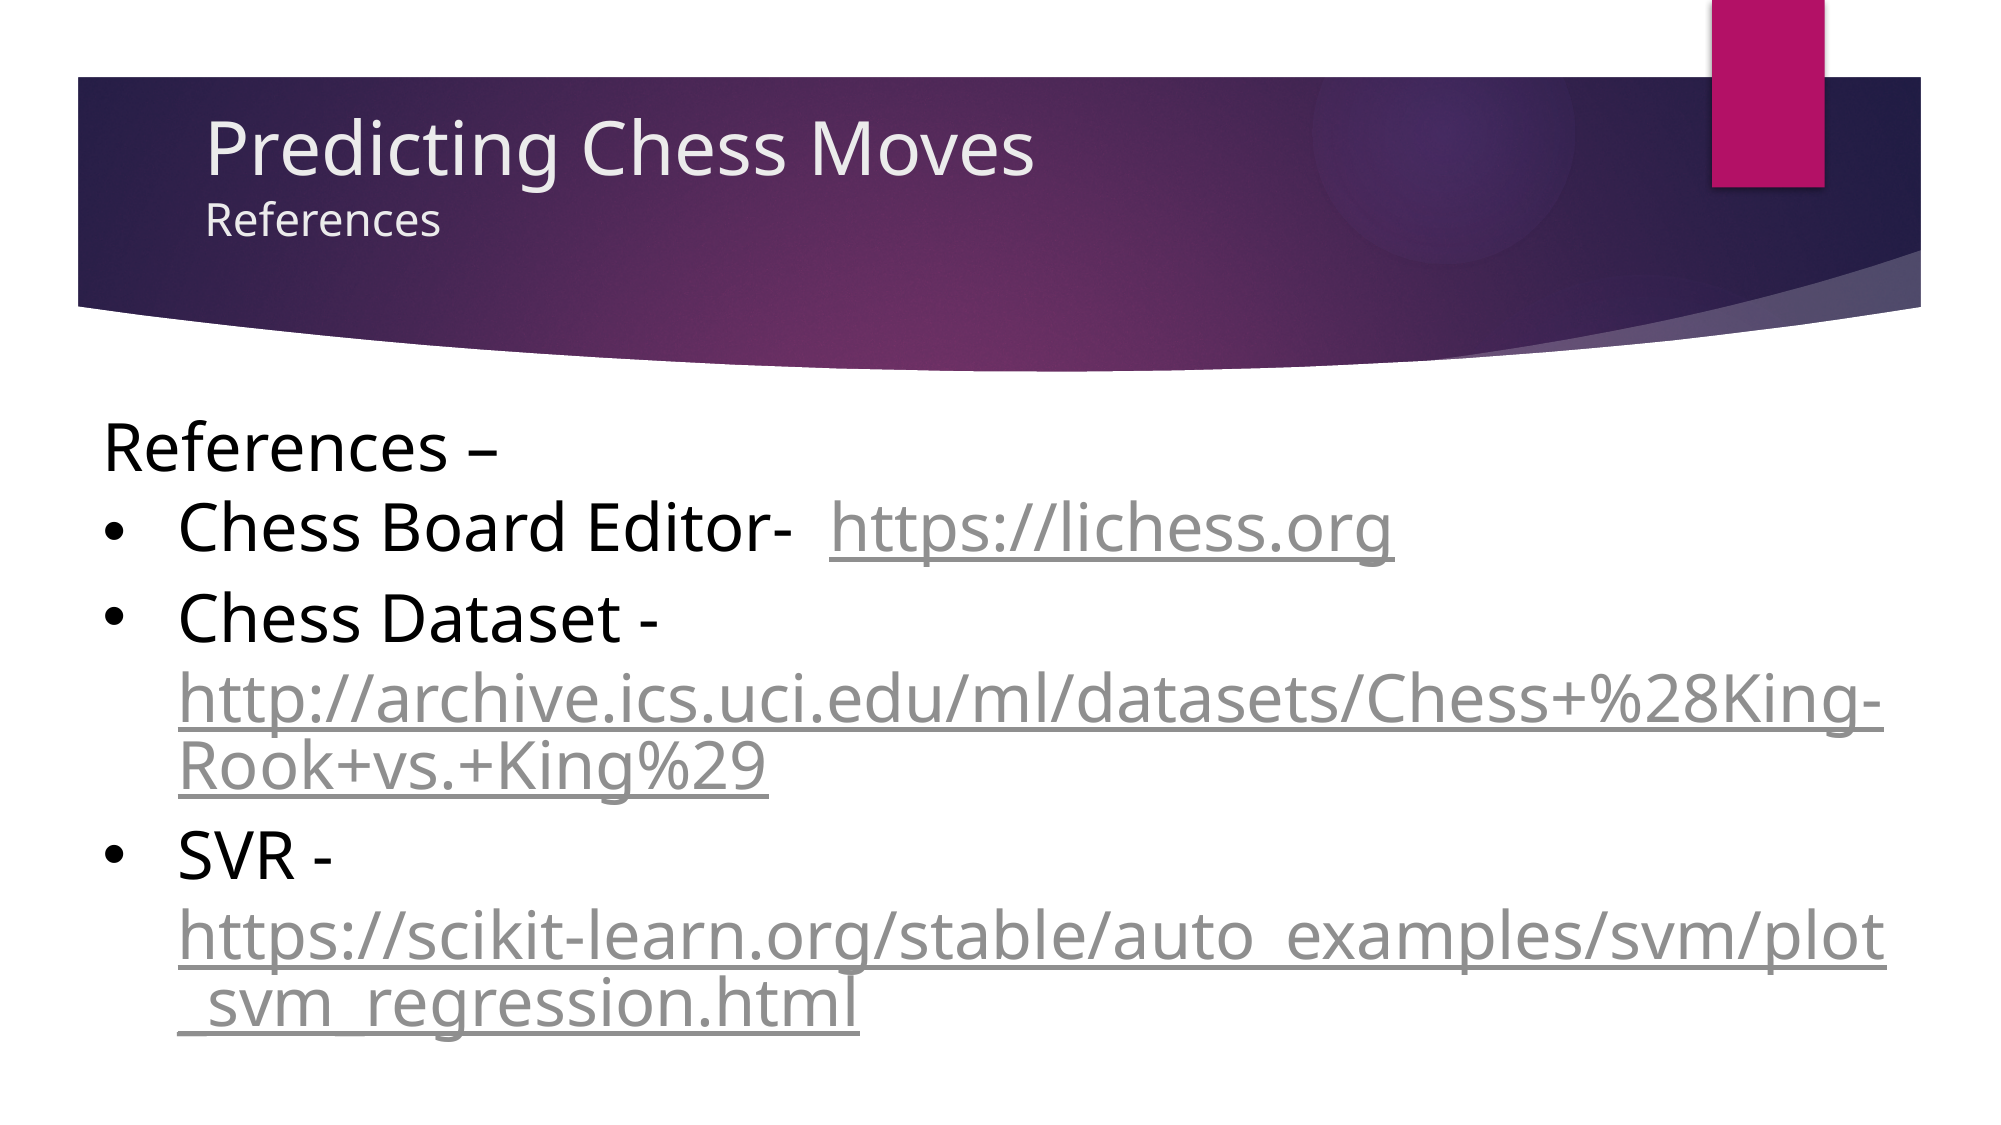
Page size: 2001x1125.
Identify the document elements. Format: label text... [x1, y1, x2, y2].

title Predicting Chess Moves References [189, 159, 1627, 276]
text_box References – Chess Board Editor- https://lichess.org Chess Dataset - http://archive.ics.uci.edu/ml/datasets/Chess+%28King-Rook+vs.+King%29 SVR - https://scikit-learn.org/stable/auto_examples/svm/plot_svm_regression.html [87, 397, 1913, 1125]
